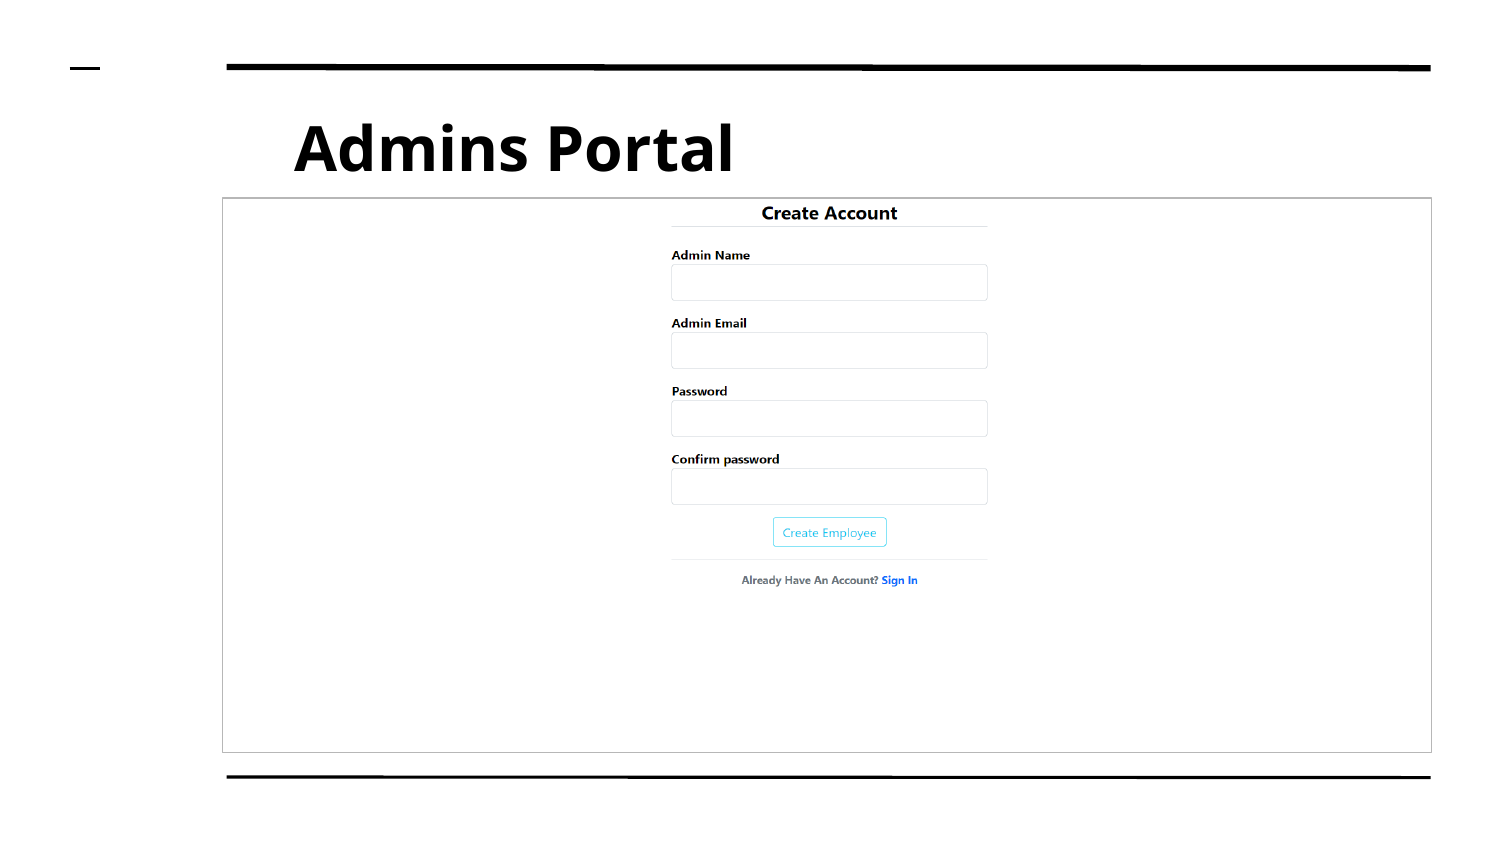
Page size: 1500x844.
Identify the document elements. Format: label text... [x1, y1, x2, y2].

picture [223, 198, 1431, 752]
title Admins Portal [279, 94, 1431, 197]
